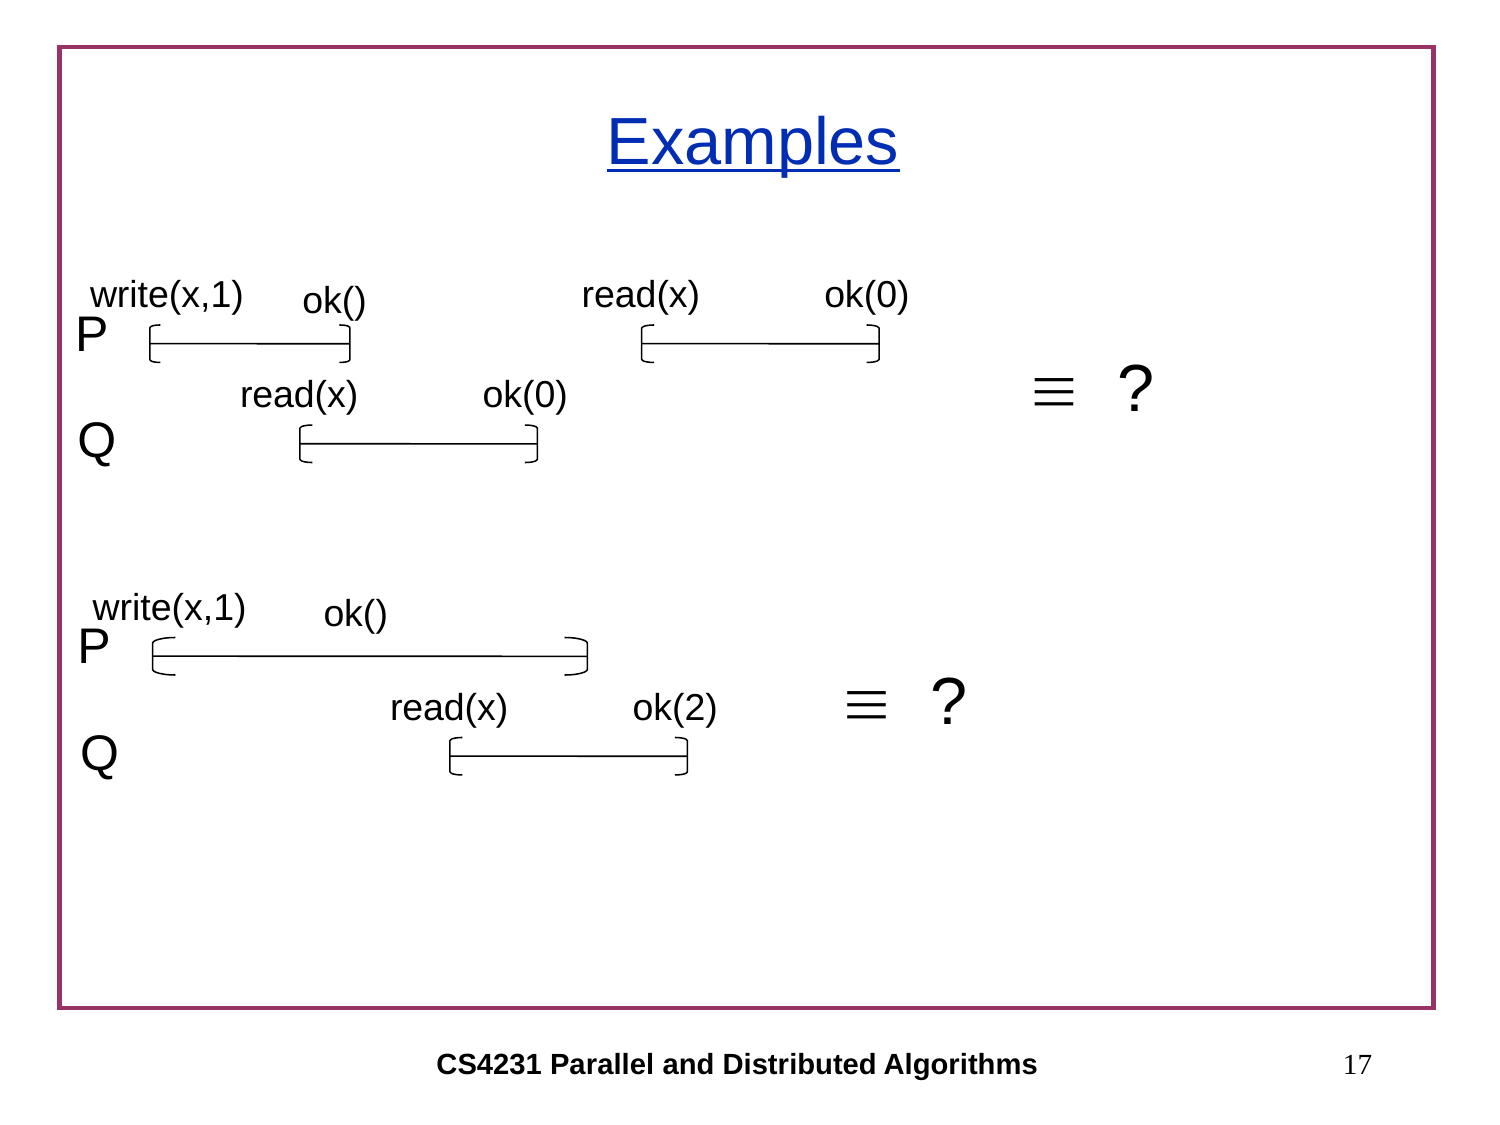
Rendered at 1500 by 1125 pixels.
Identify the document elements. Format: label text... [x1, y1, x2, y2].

text_box read(x) [566, 262, 716, 323]
footer CS4231 Parallel and Distributed Algorithms [212, 1024, 1074, 1101]
text_box P [62, 606, 126, 682]
text_box ok(0) [809, 262, 925, 323]
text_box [641, 324, 880, 363]
text_box Q [64, 712, 135, 788]
text_box ok(0) [467, 362, 584, 423]
text_box read(x) [374, 685, 524, 736]
text_box P [59, 293, 124, 370]
text_box  ? [824, 649, 983, 745]
text_box ok() [308, 581, 404, 635]
text_box ok() [287, 268, 383, 329]
text_box read(x) [224, 362, 374, 423]
text_box Q [62, 399, 132, 475]
slide_number 17 [1074, 1024, 1388, 1101]
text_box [449, 737, 688, 776]
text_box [152, 637, 588, 676]
text_box write(x,1) [77, 574, 262, 636]
text_box  ? [1012, 337, 1170, 433]
title Examples [115, 69, 1392, 207]
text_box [149, 324, 351, 363]
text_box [299, 424, 538, 463]
text_box write(x,1) [74, 262, 260, 323]
text_box ok(2) [617, 674, 734, 736]
